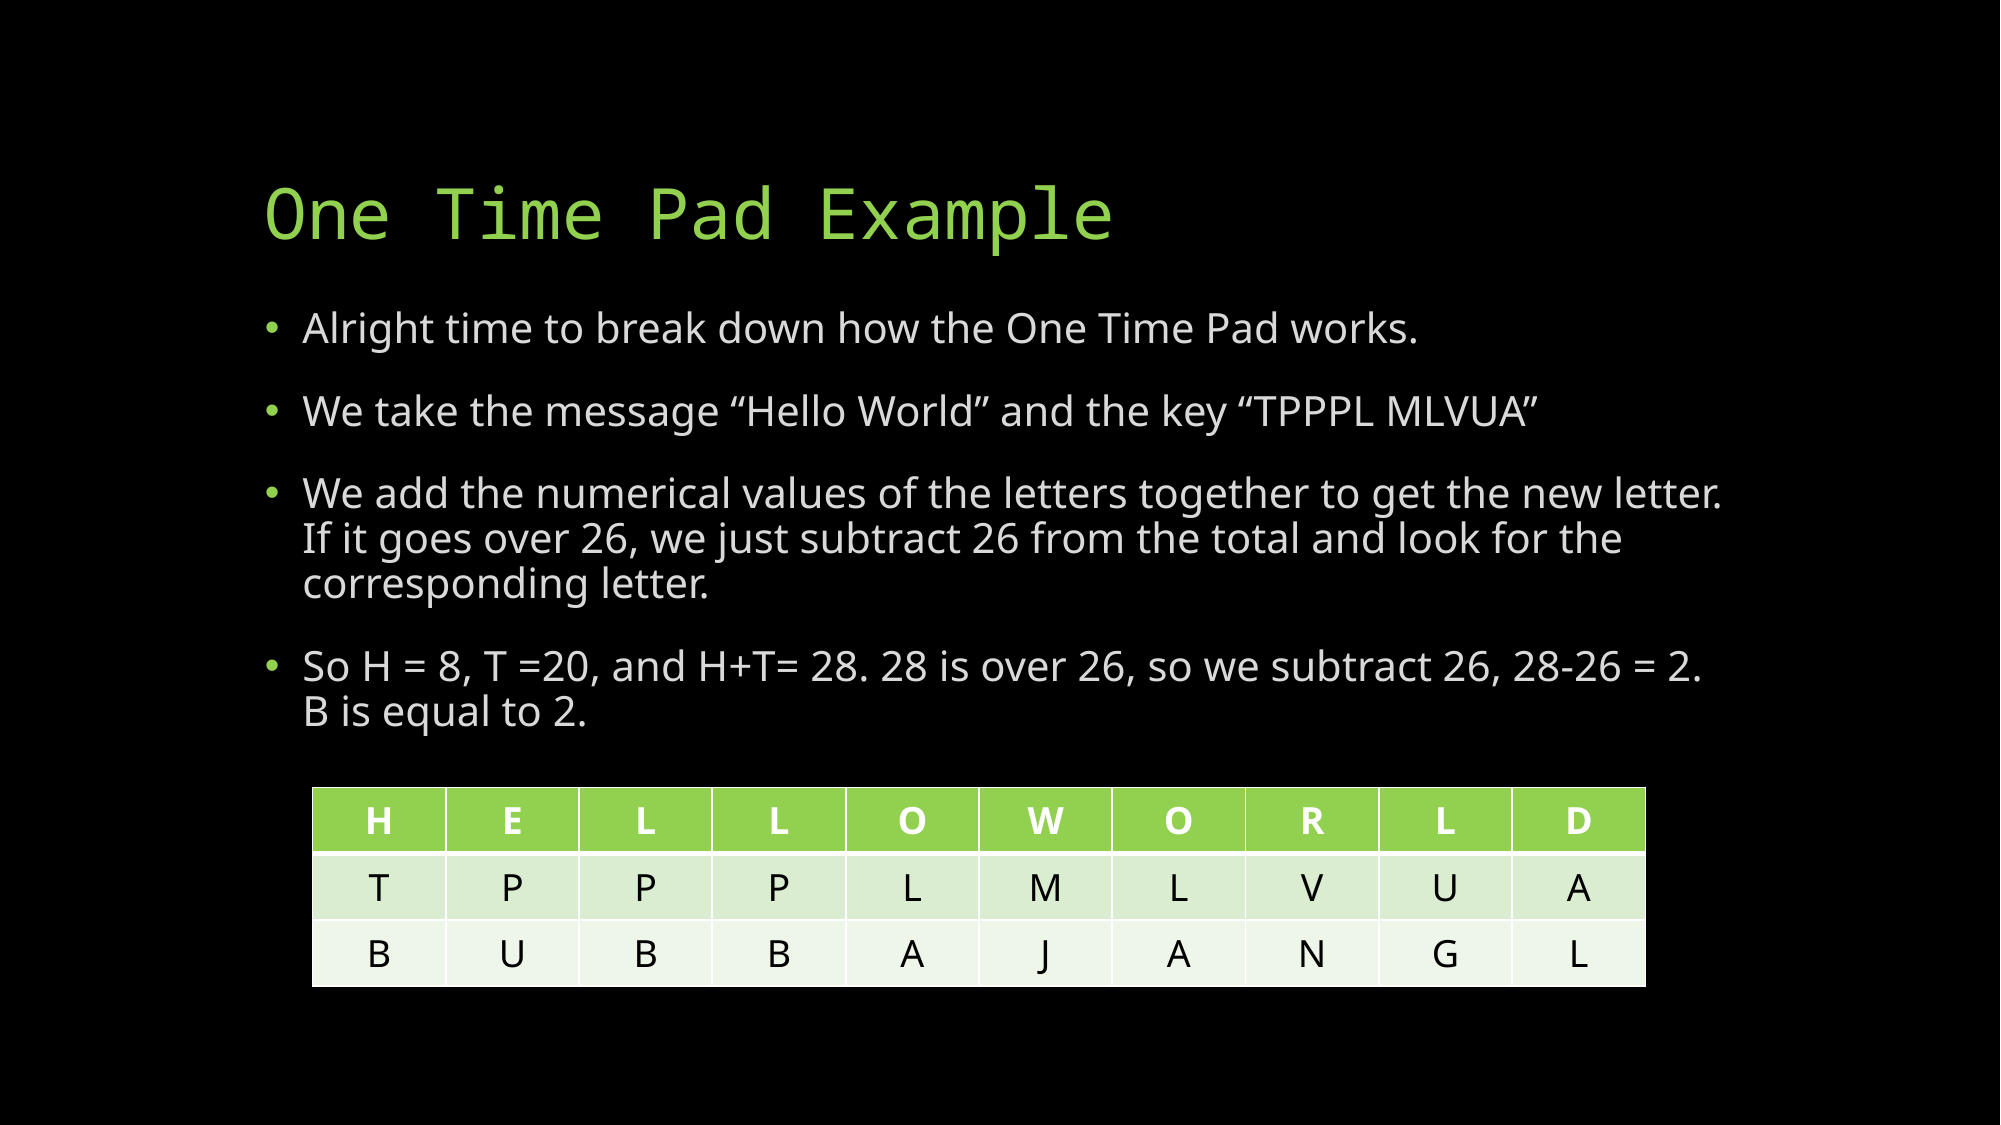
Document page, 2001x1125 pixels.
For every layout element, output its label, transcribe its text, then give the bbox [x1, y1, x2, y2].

table_cell L [847, 856, 978, 919]
table_cell N [1246, 921, 1378, 985]
table_header L [713, 788, 845, 851]
table_cell M [980, 856, 1111, 919]
table_cell P [713, 856, 845, 919]
table_header H [313, 788, 445, 851]
table_cell A [1113, 921, 1245, 985]
table_header W [980, 788, 1111, 851]
table_header L [580, 788, 711, 851]
table_cell A [1513, 856, 1645, 919]
table_cell L [1513, 921, 1645, 985]
table_cell U [1380, 856, 1511, 919]
table_cell U [447, 921, 578, 985]
table_header O [847, 788, 978, 851]
table_header E [447, 788, 578, 851]
table_cell A [847, 921, 978, 985]
table_cell V [1246, 856, 1378, 919]
table_cell B [580, 921, 711, 985]
table_cell J [980, 921, 1111, 985]
table_header O [1113, 788, 1245, 851]
table_cell P [447, 856, 578, 919]
list Alright time to break down how the One Time Pad works. We take the message “Hello World” and the key “TPPPL MLVUA” We add the numerical values of the letters together to get the new letter. If it goes over 26, we just subtract 26 from the total and look for the corresponding letter. So H = 8, T =20, and H+T= 28. 28 is over 26, so we subtract 26, 28-26 = 2. B is equal to 2. [249, 299, 1750, 1000]
table_cell T [313, 856, 445, 919]
table_header L [1380, 788, 1511, 851]
title One Time Pad Example [249, 75, 1750, 263]
table_cell P [580, 856, 711, 919]
table_header D [1513, 788, 1645, 851]
table_header R [1246, 788, 1378, 851]
table_cell B [313, 921, 445, 985]
table_cell B [713, 921, 845, 985]
table_cell L [1113, 856, 1245, 919]
table_cell G [1380, 921, 1511, 985]
